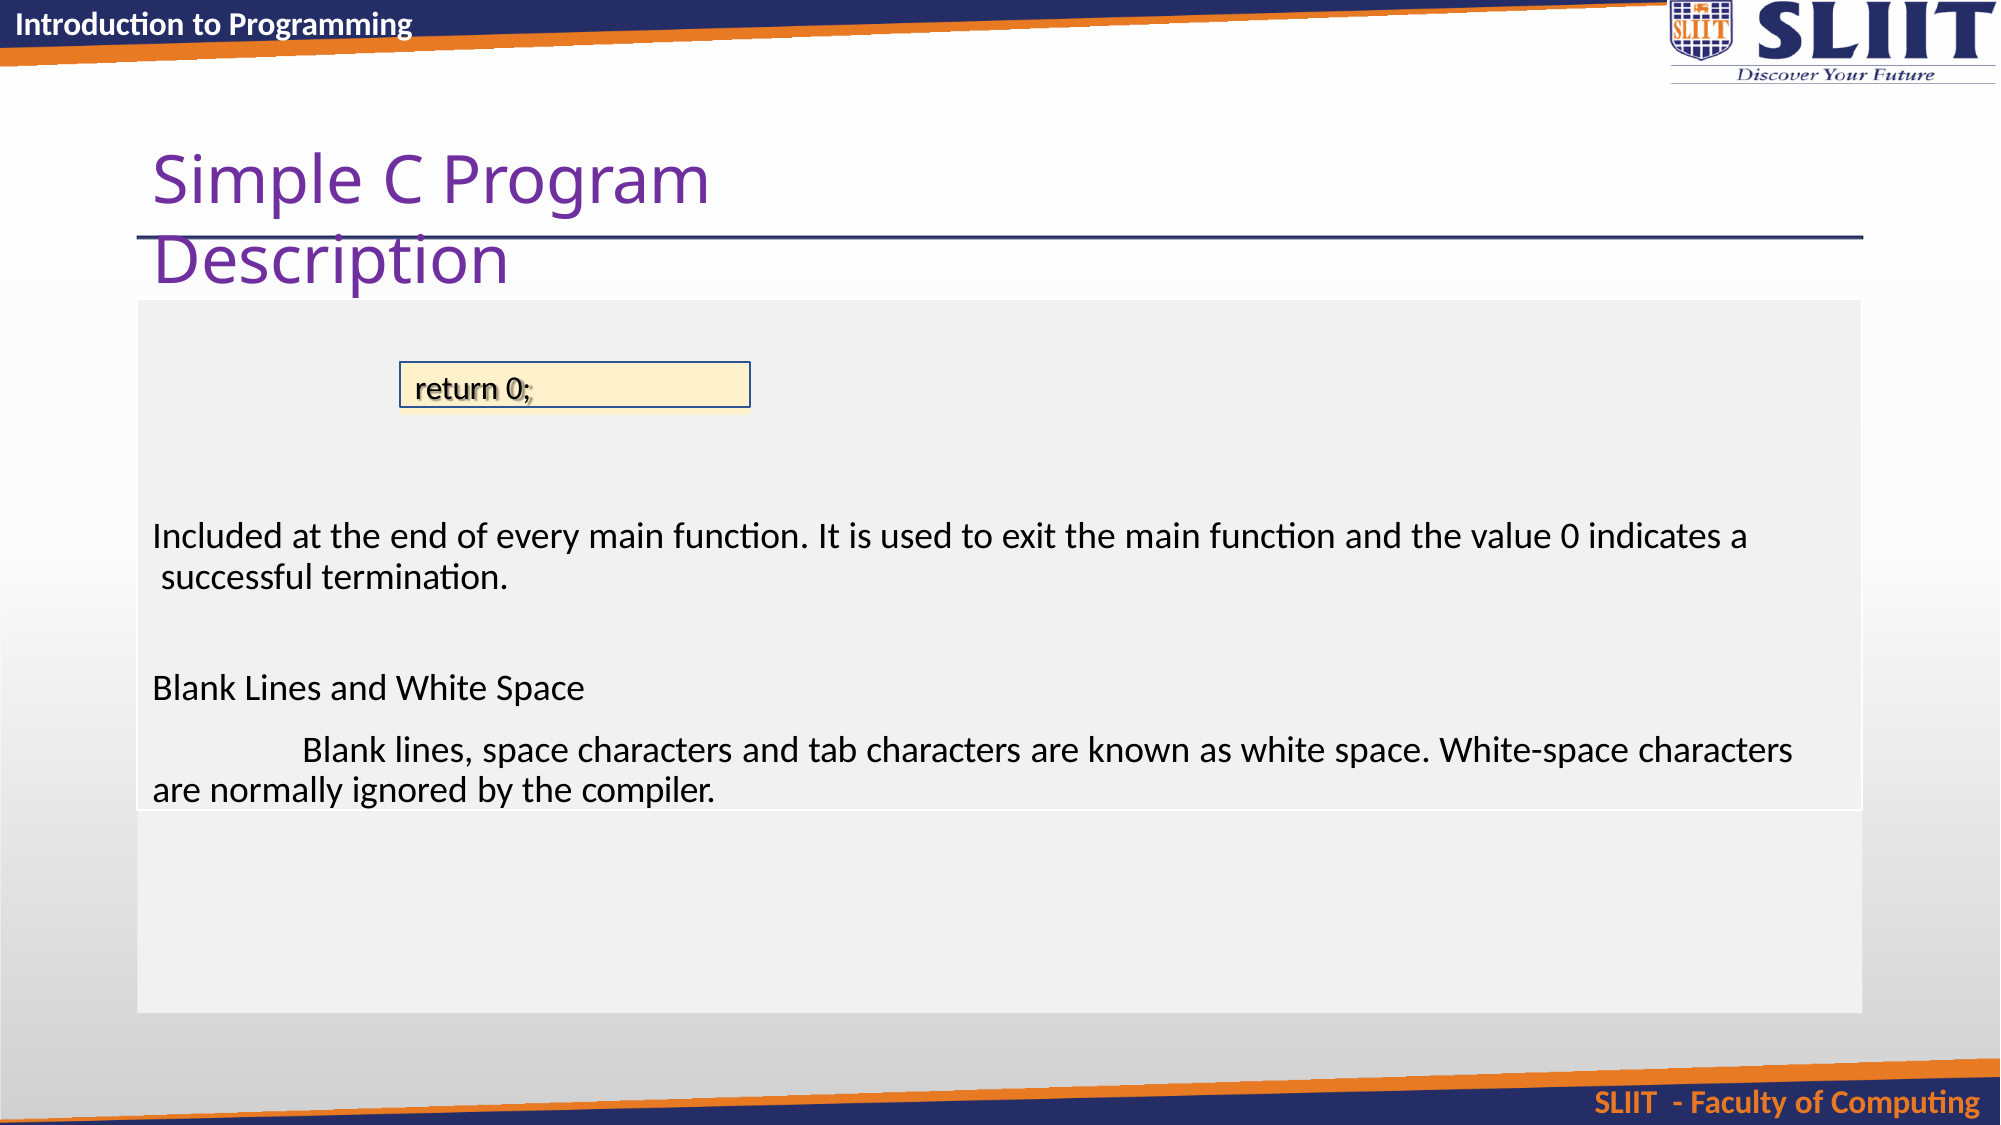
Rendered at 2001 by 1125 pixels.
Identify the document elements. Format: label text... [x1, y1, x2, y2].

text_box Introduction to Programming [12, 0, 421, 42]
text_box [137, 811, 1863, 1014]
title Simple C Program Description [150, 134, 950, 232]
picture [0, 0, 2000, 1125]
title Simple C Program Description [150, 251, 950, 299]
footer SLIIT - Faculty of Computing [1592, 1086, 1988, 1125]
text_box Included at the end of every main function. It is used to exit the main function and the value 0 indicates a successful termination. Blank Lines and White Space Blank lines, space characters and tab characters are known as white space. White-space characters are normally ignored by the compiler. [137, 299, 1863, 811]
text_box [392, 356, 751, 432]
